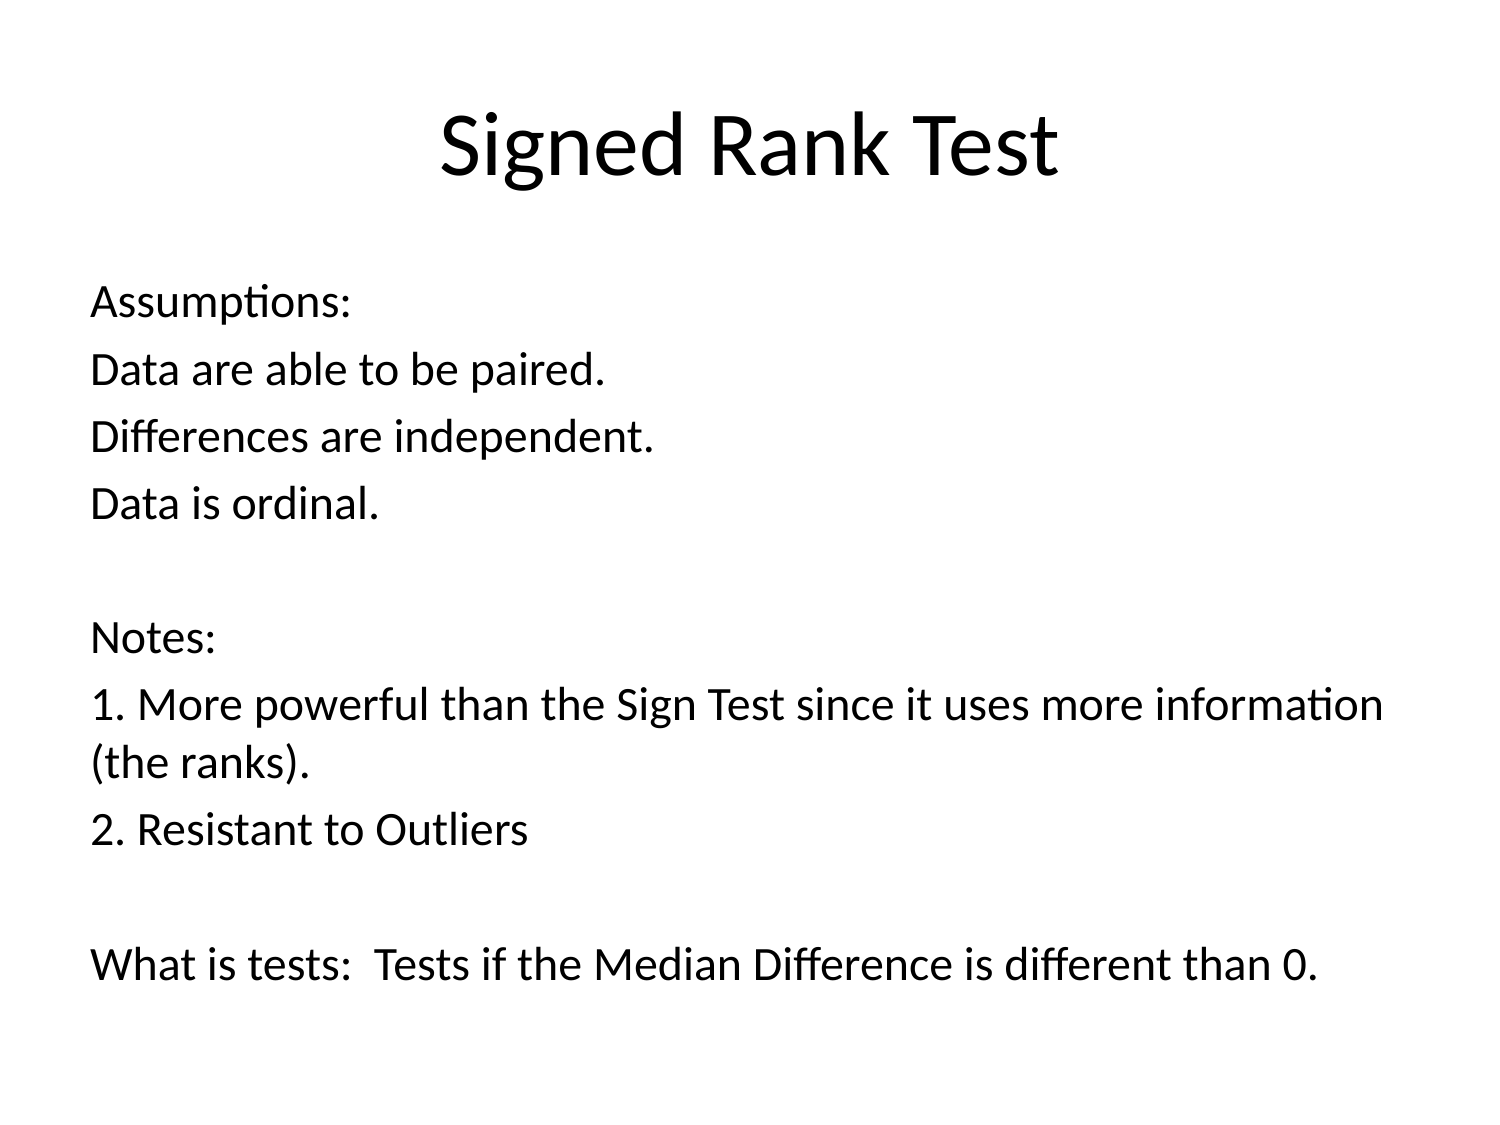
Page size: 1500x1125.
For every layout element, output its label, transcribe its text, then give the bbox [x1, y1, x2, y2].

title Signed Rank Test [75, 45, 1425, 233]
list Assumptions: Data are able to be paired. Differences are independent. Data is ordinal. Notes: 1. More powerful than the Sign Test since it uses more information (the ranks). 2. Resistant to Outliers What is tests: Tests if the Median Difference is different than 0. [75, 262, 1463, 1005]
